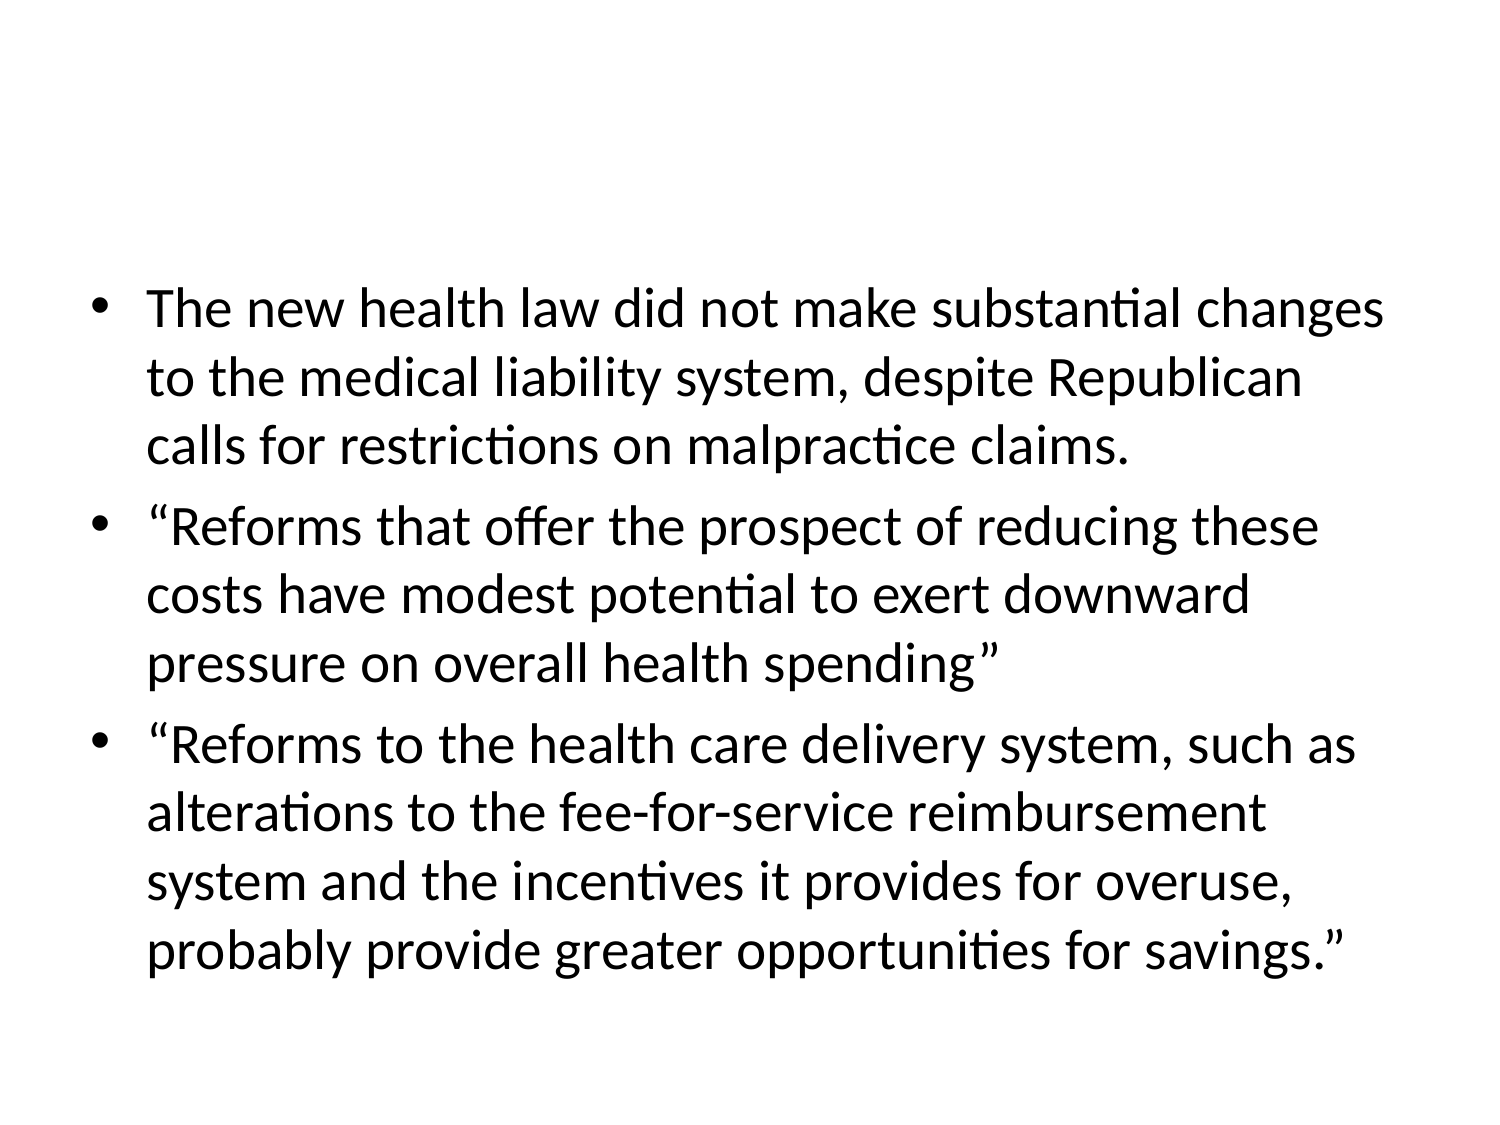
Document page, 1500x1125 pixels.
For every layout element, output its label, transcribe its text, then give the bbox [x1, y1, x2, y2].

list The new health law did not make substantial changes to the medical liability system, despite Republican calls for restrictions on malpractice claims. “Reforms that offer the prospect of reducing these costs have modest potential to exert downward pressure on overall health spending” “Reforms to the health care delivery system, such as alterations to the fee-for-service reimbursement system and the incentives it provides for overuse, probably provide greater opportunities for savings.” [75, 262, 1425, 1005]
